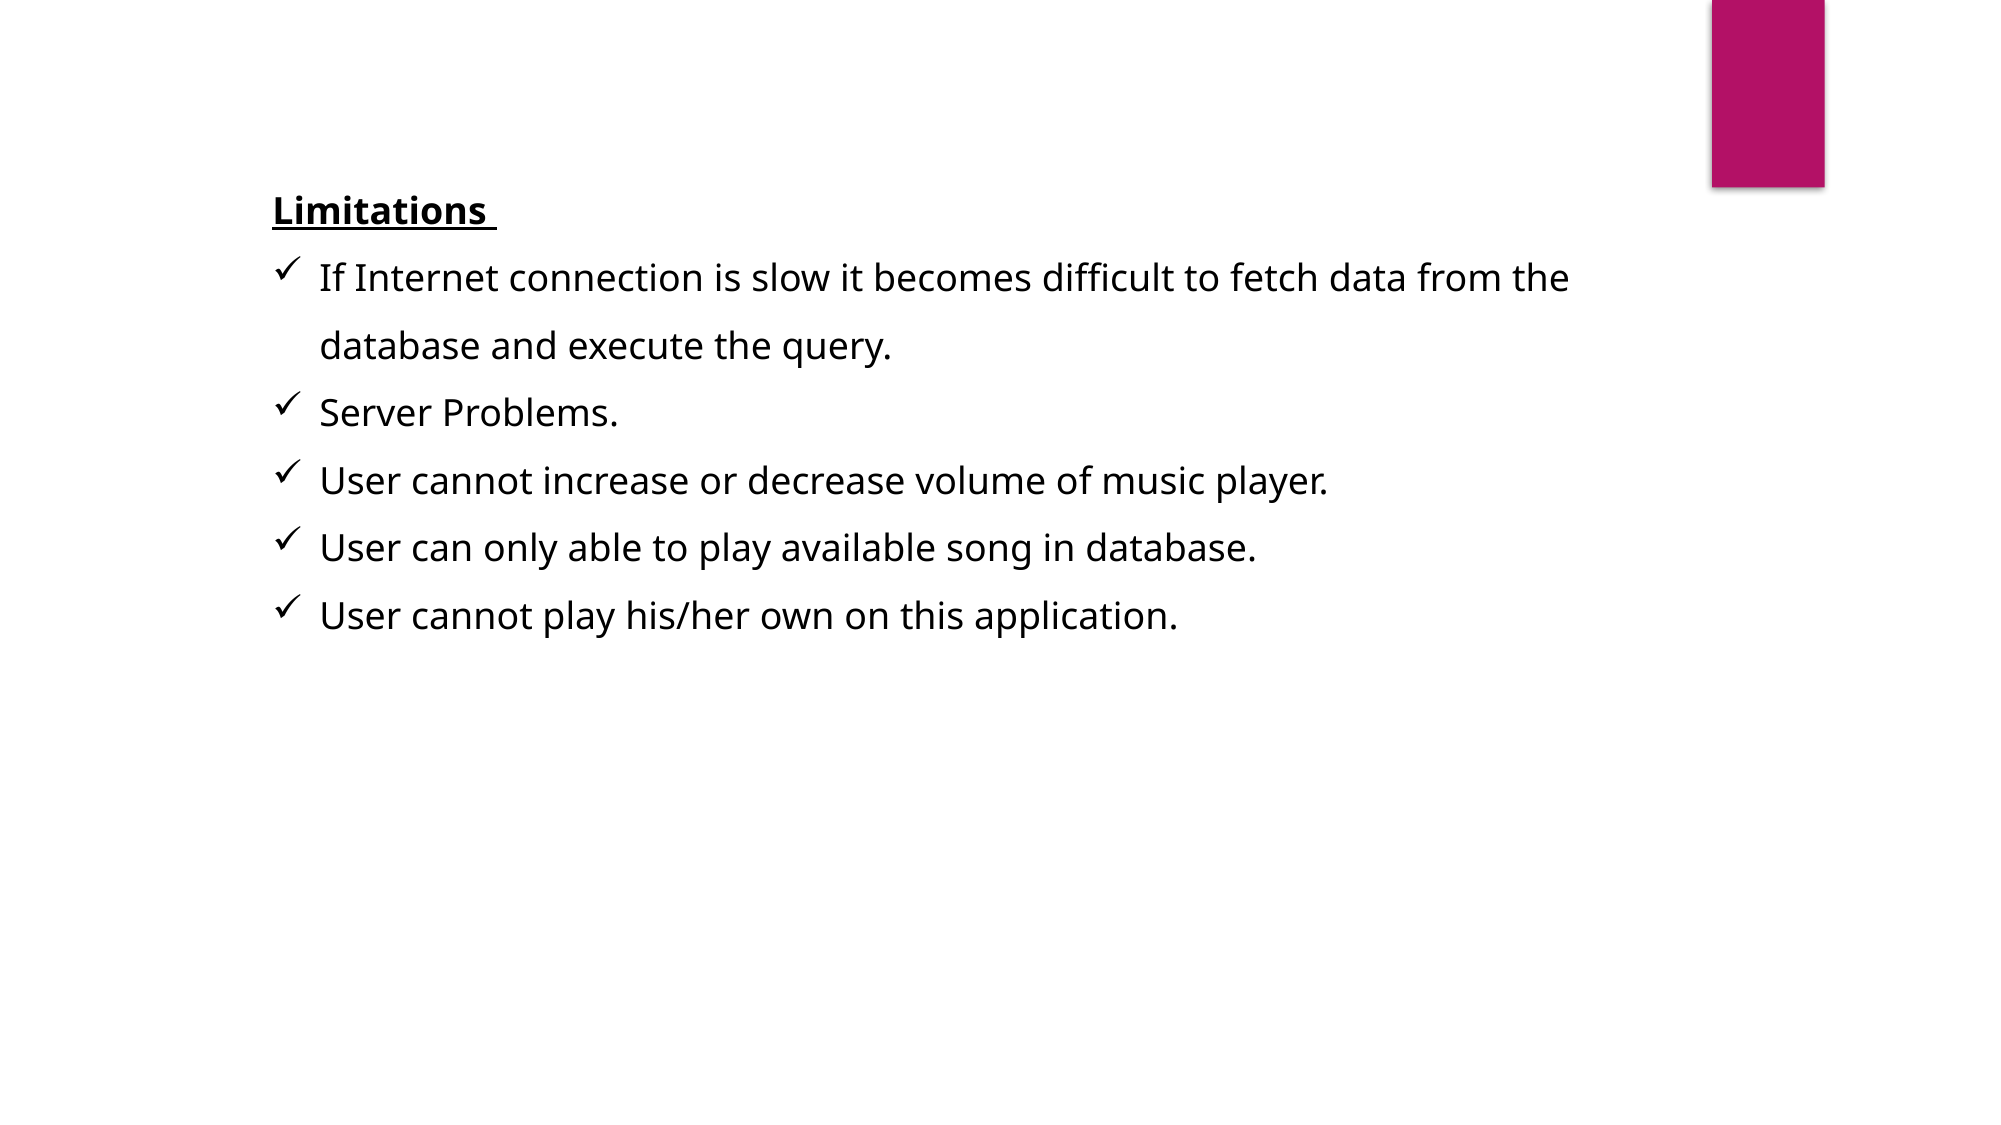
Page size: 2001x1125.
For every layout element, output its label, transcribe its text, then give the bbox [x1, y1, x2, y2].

text_box Limitations If Internet connection is slow it becomes difficult to fetch data from the database and execute the query. Server Problems. User cannot increase or decrease volume of music player. User can only able to play available song in database. User cannot play his/her own on this application. [257, 179, 1710, 645]
